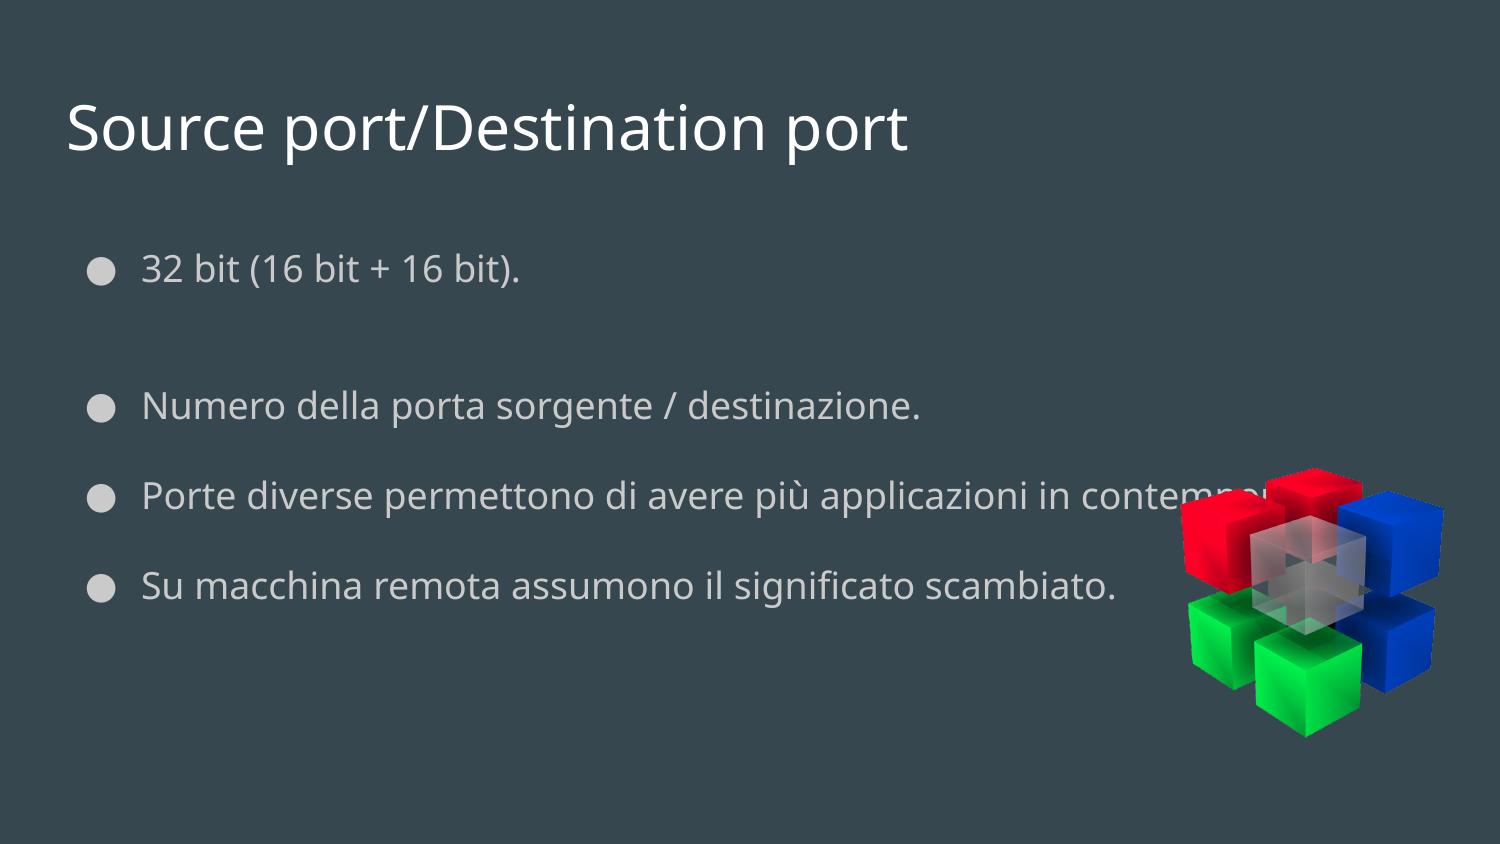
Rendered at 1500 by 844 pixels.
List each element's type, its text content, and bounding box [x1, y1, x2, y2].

list 32 bit (16 bit + 16 bit). Numero della porta sorgente / destinazione. Porte diverse permettono di avere più applicazioni in contemporanea. Su macchina remota assumono il significato scambiato. [51, 229, 1449, 790]
title Source port/Destination port [51, 72, 1449, 167]
picture [1166, 449, 1450, 750]
